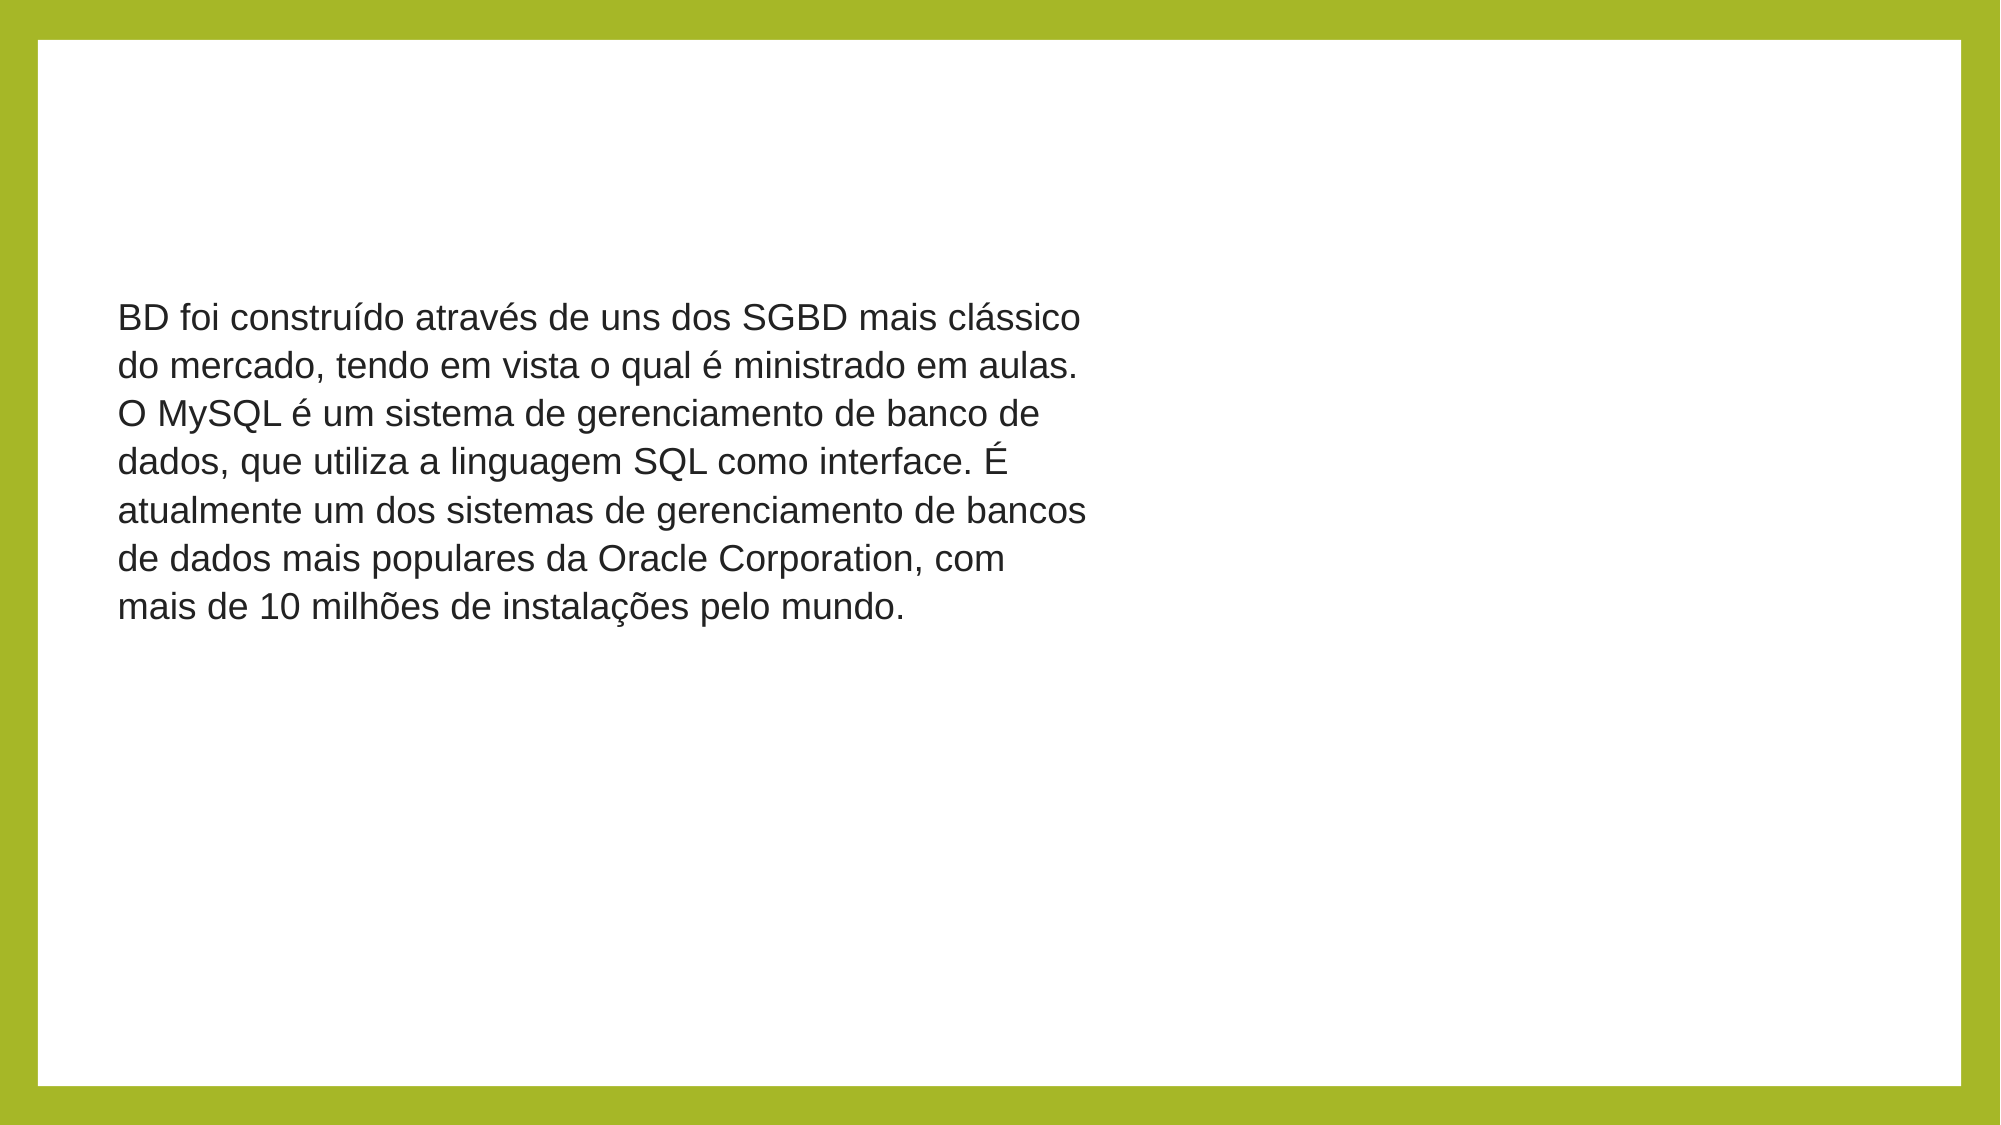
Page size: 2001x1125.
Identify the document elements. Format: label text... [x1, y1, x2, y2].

text_box BD foi construído através de uns dos SGBD mais clássico do mercado, tendo em vista o qual é ministrado em aulas. O MySQL é um sistema de gerenciamento de banco de dados, que utiliza a linguagem SQL como interface. É atualmente um dos sistemas de gerenciamento de bancos de dados mais populares da Oracle Corporation, com mais de 10 milhões de instalações pelo mundo. [102, 282, 1103, 635]
